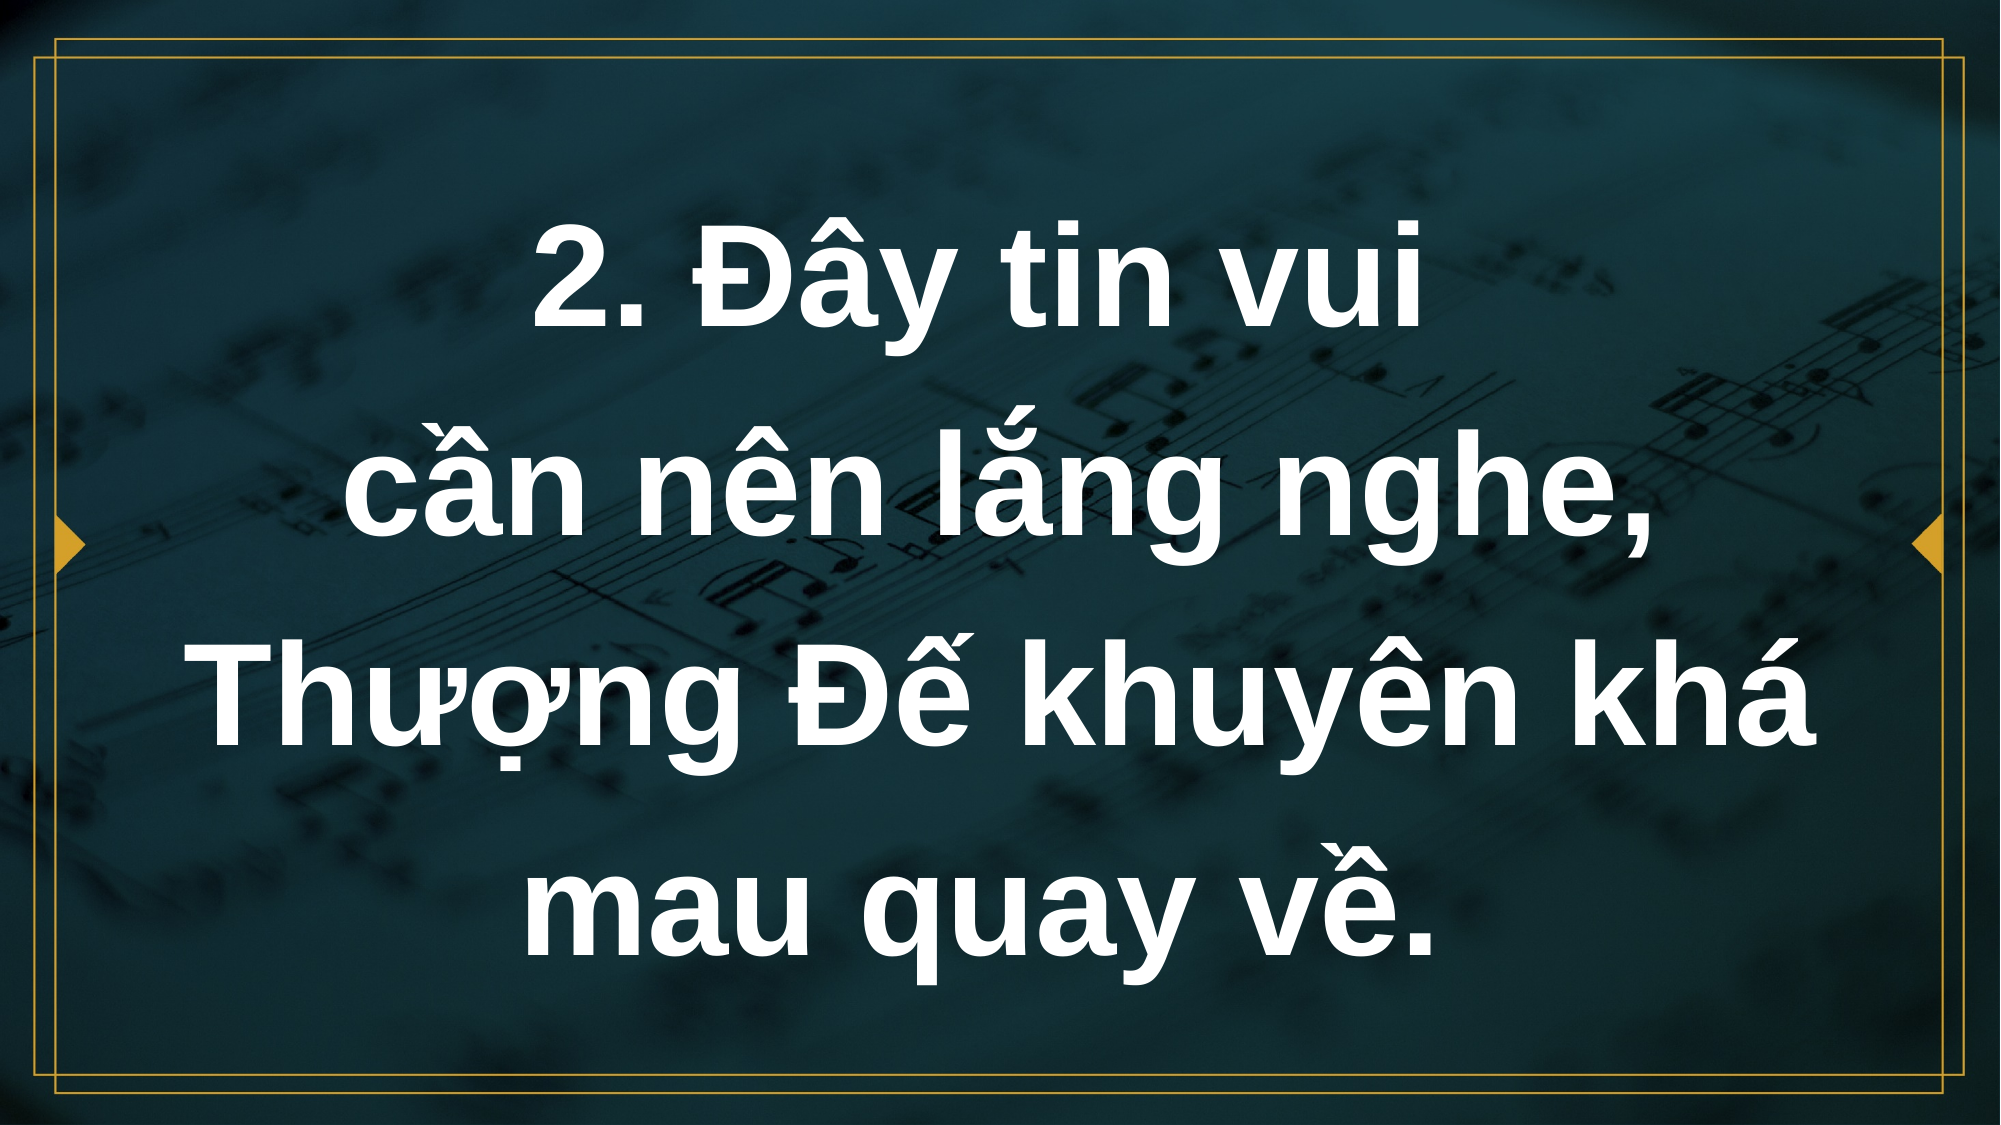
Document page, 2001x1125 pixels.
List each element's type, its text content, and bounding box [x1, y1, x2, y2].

title 2. Đây tin vui cần nên lắng nghe, Thượng Đế khuyên khá mau quay về. [55, 53, 1945, 1077]
picture [0, 0, 2000, 1125]
